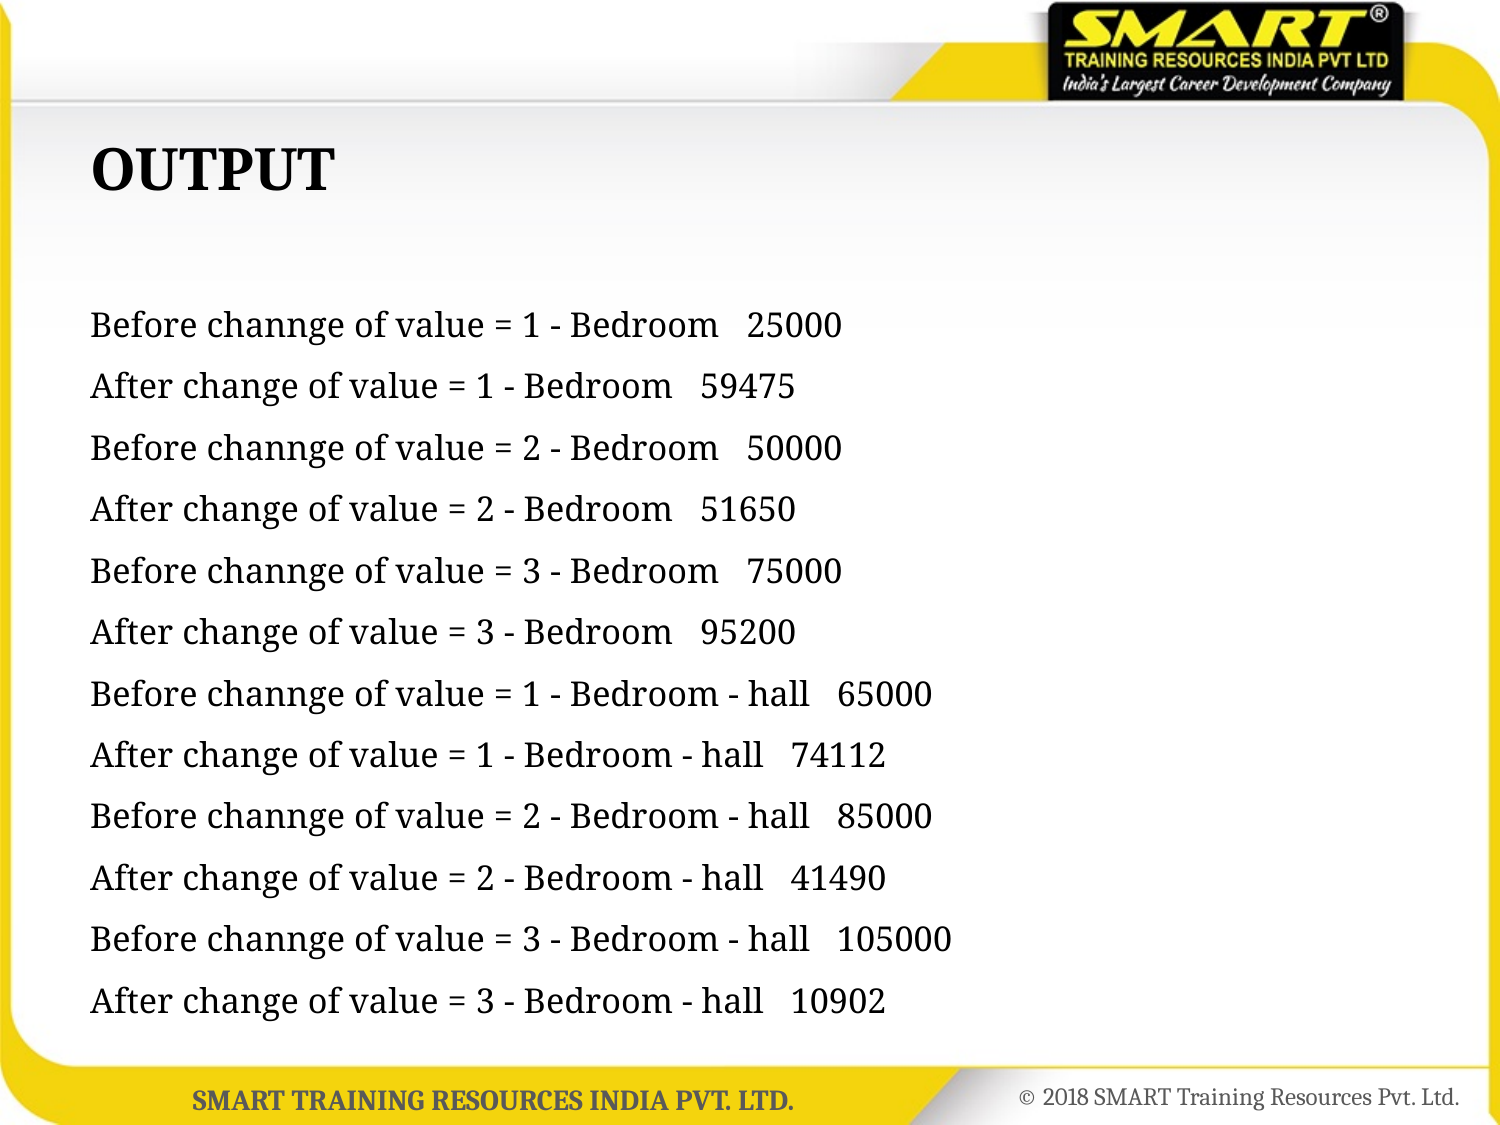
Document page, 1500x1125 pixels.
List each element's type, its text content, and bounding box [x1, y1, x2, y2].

picture [0, 0, 1500, 1125]
title OUTPUT [75, 125, 1425, 275]
list Before channge of value = 1 - Bedroom 25000 After change of value = 1 - Bedroom 59475 Before channge of value = 2 - Bedroom 50000 After change of value = 2 - Bedroom 51650 Before channge of value = 3 - Bedroom 75000 After change of value = 3 - Bedroom 95200 Before channge of value = 1 - Bedroom - hall 65000 After change of value = 1 - Bedroom - hall 74112 Before channge of value = 2 - Bedroom - hall 85000 After change of value = 2 - Bedroom - hall 41490 Before channge of value = 3 - Bedroom - hall 105000 After change of value = 3 - Bedroom - hall 10902 [75, 275, 1425, 1035]
